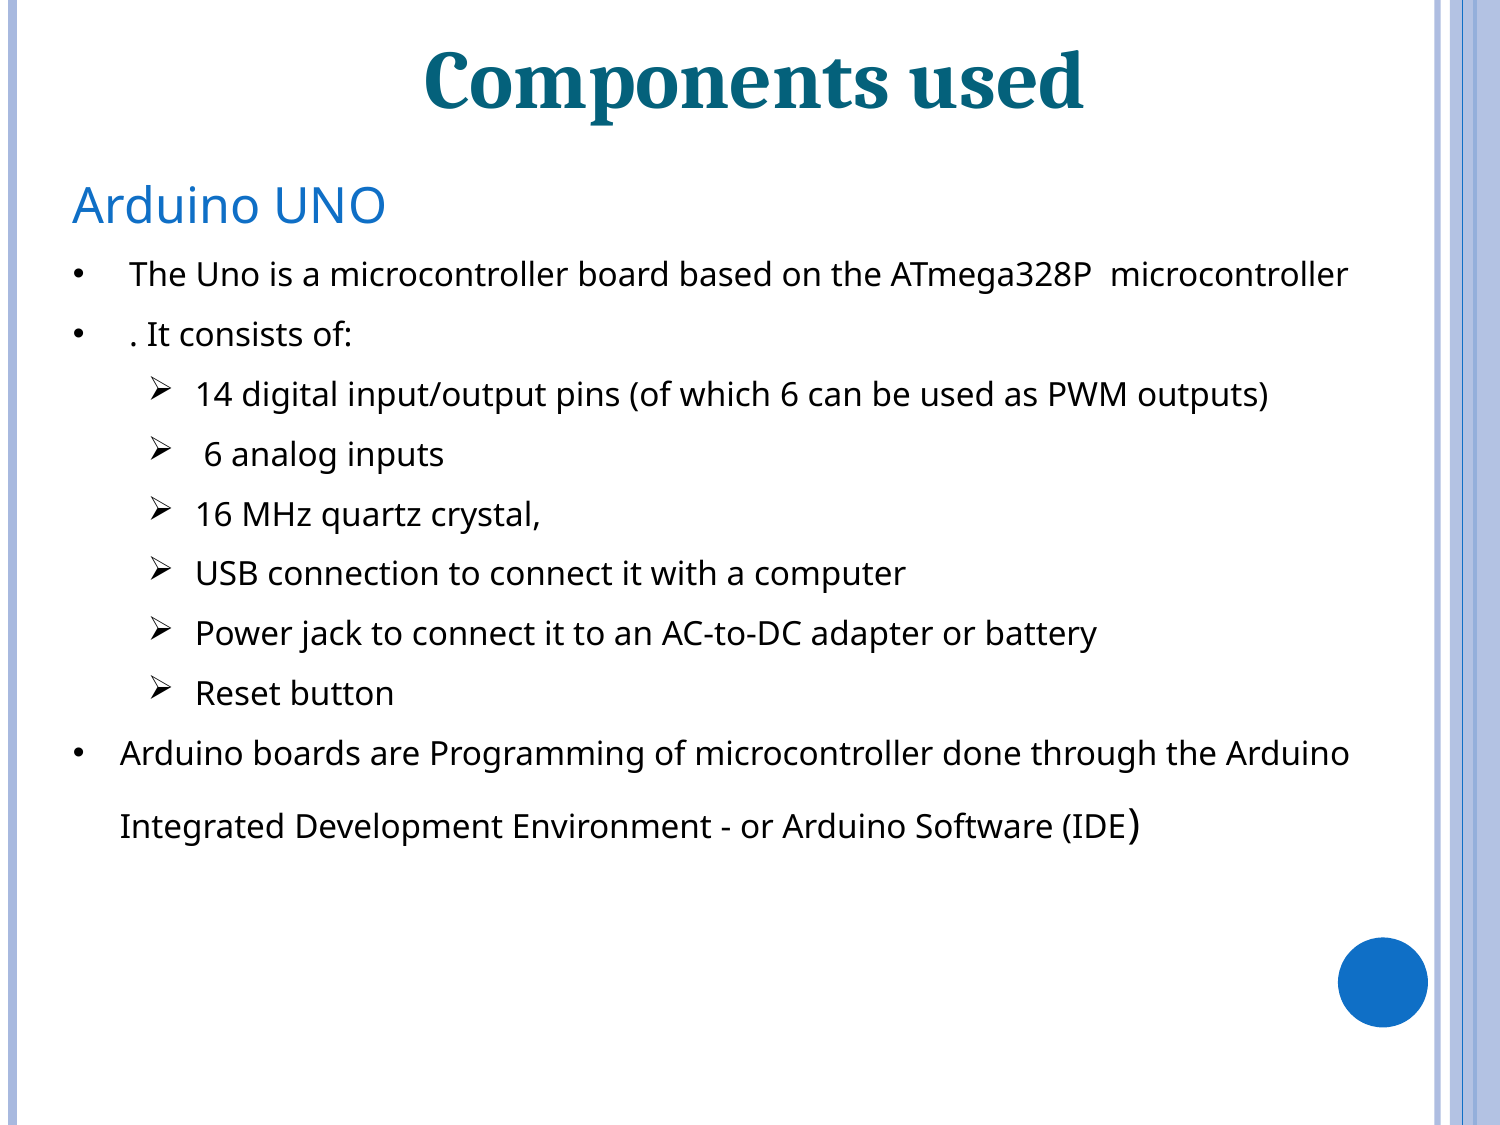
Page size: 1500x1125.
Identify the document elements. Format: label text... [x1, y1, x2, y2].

text_box Components used [253, 17, 1258, 133]
text_box Arduino UNO The Uno is a microcontroller board based on the ATmega328P microcontroller . It consists of: 14 digital input/output pins (of which 6 can be used as PWM outputs) 6 analog inputs 16 MHz quartz crystal, USB connection to connect it with a computer Power jack to connect it to an AC-to-DC adapter or battery Reset button Arduino boards are Programming of microcontroller done through the Arduino Integrated Development Environment - or Arduino Software (IDE) [58, 135, 1421, 930]
